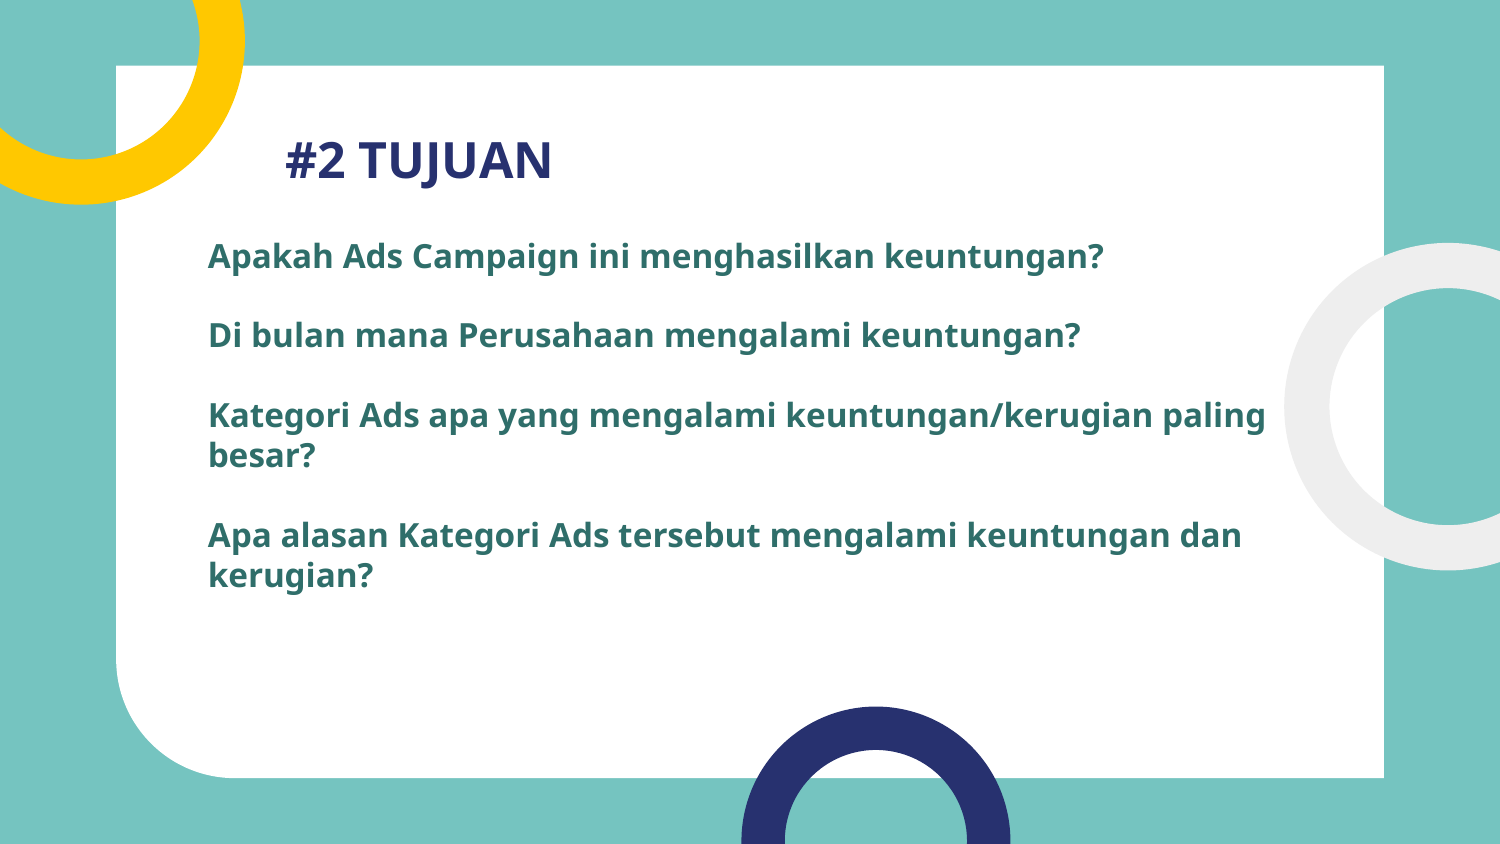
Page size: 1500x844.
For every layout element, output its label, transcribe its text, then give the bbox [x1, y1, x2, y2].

title #2 TUJUAN [270, 113, 1308, 220]
text_box [741, 706, 1011, 844]
subtitle Apakah Ads Campaign ini menghasilkan keuntungan? Di bulan mana Perusahaan mengalami keuntungan? Kategori Ads apa yang mengalami keuntungan/kerugian paling besar? Apa alasan Kategori Ads tersebut mengalami keuntungan dan kerugian? [192, 219, 1285, 697]
text_box [1284, 242, 1500, 571]
